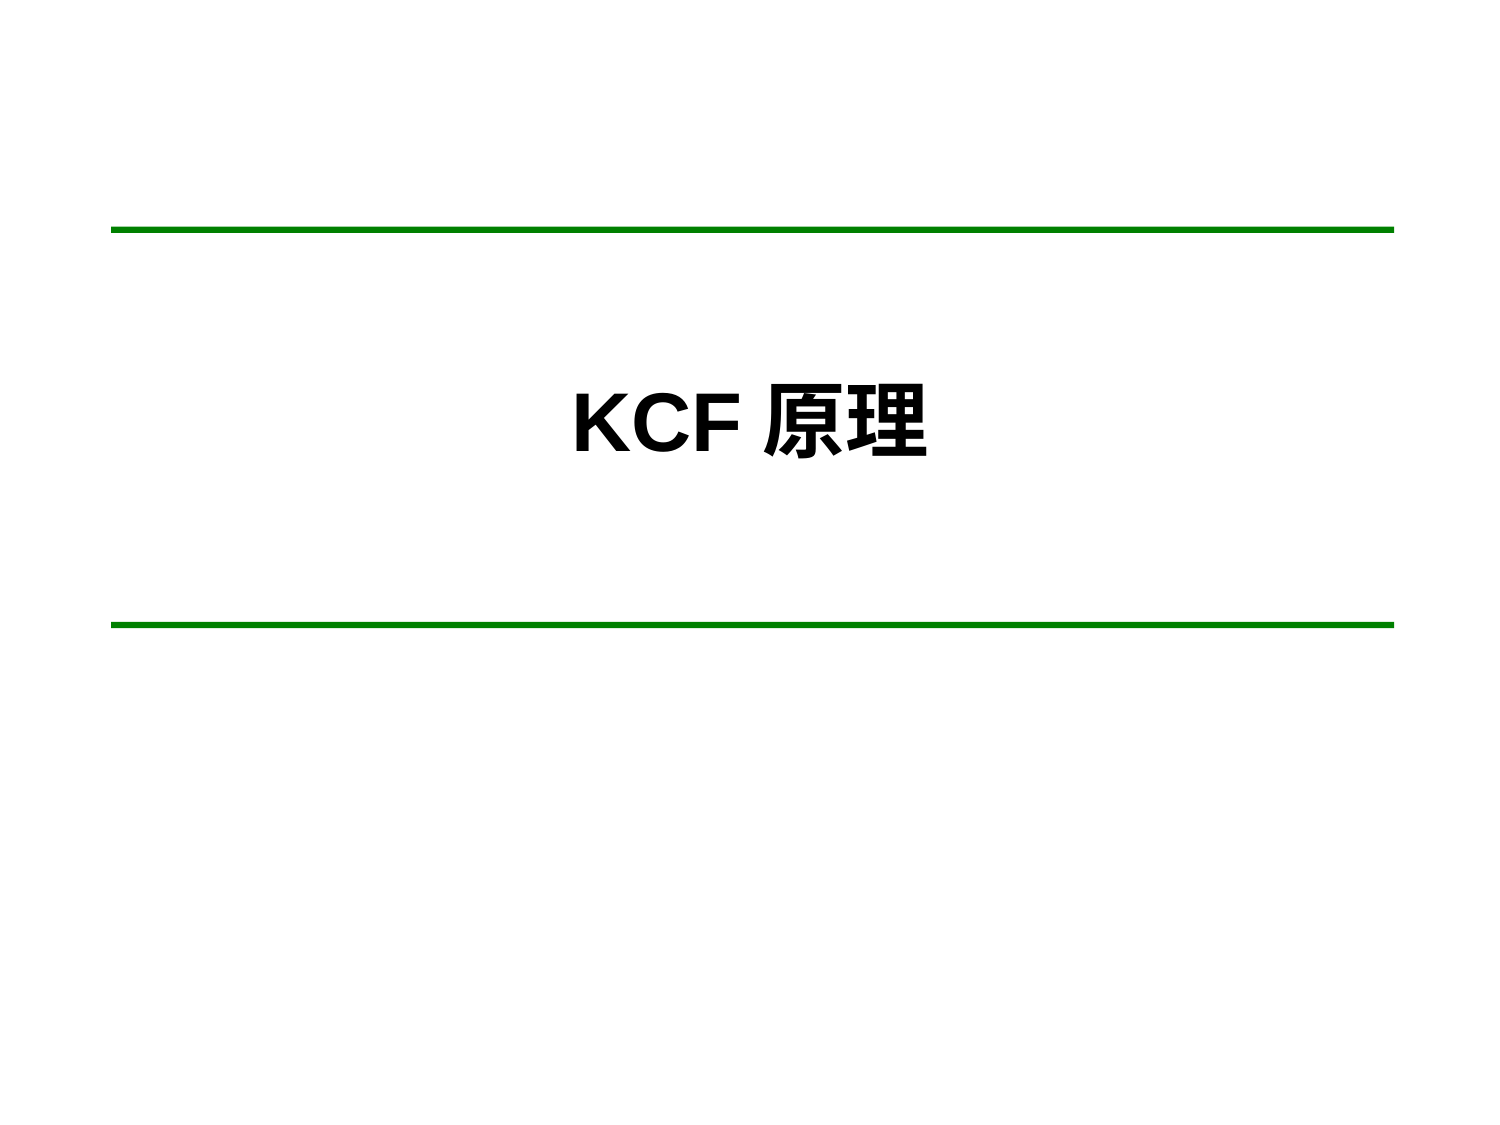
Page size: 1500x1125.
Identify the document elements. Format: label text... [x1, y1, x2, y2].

title KCF原理 [112, 297, 1388, 539]
